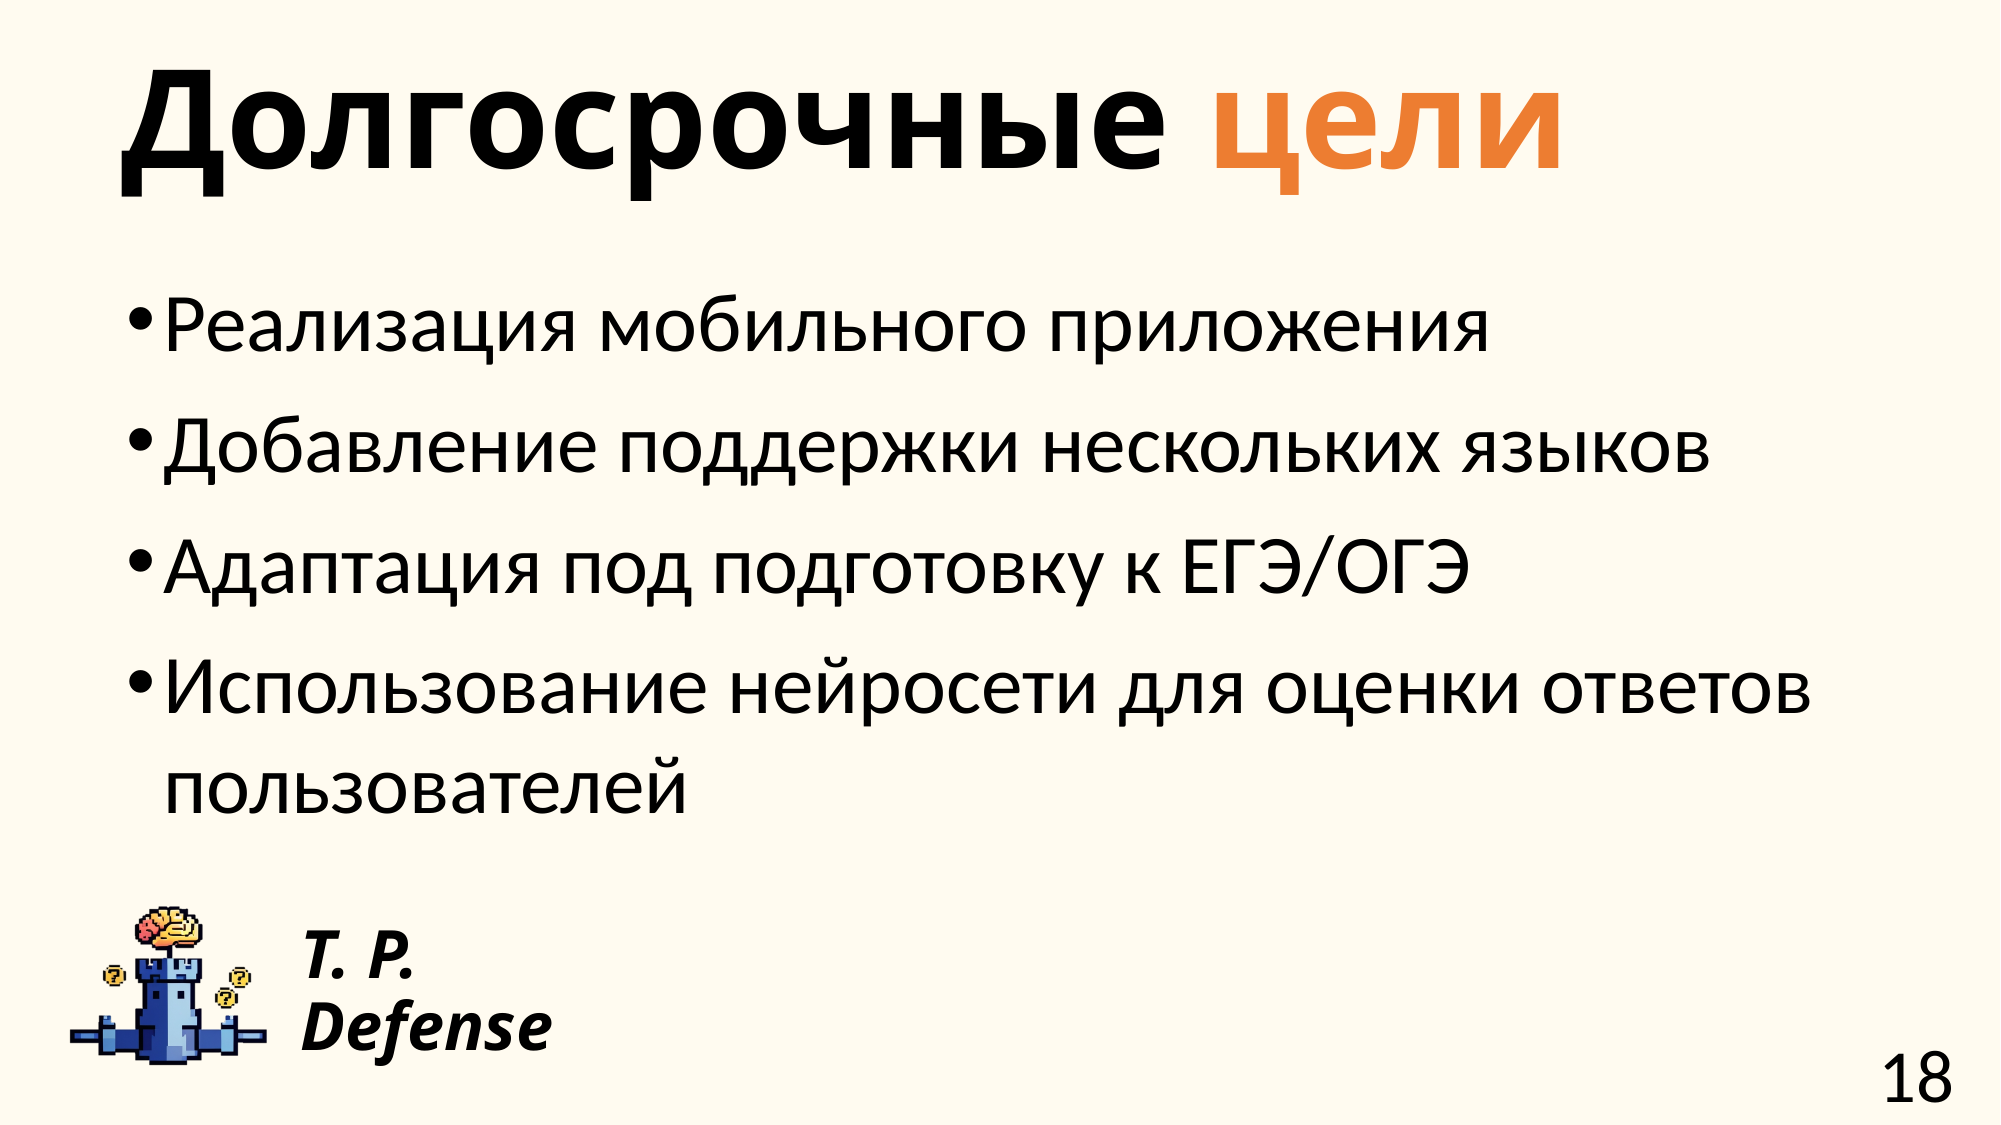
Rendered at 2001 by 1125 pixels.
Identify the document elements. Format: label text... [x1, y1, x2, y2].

title Долгосрочные цели [106, 15, 1832, 233]
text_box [56, 893, 662, 1081]
text_box Реализация мобильного приложения Добавление поддержки нескольких языков Адаптация под подготовку к ЕГЭ/ОГЭ Использование нейросети для оценки ответов пользователей [111, 193, 1886, 905]
slide_number 18 [1519, 1042, 1970, 1103]
